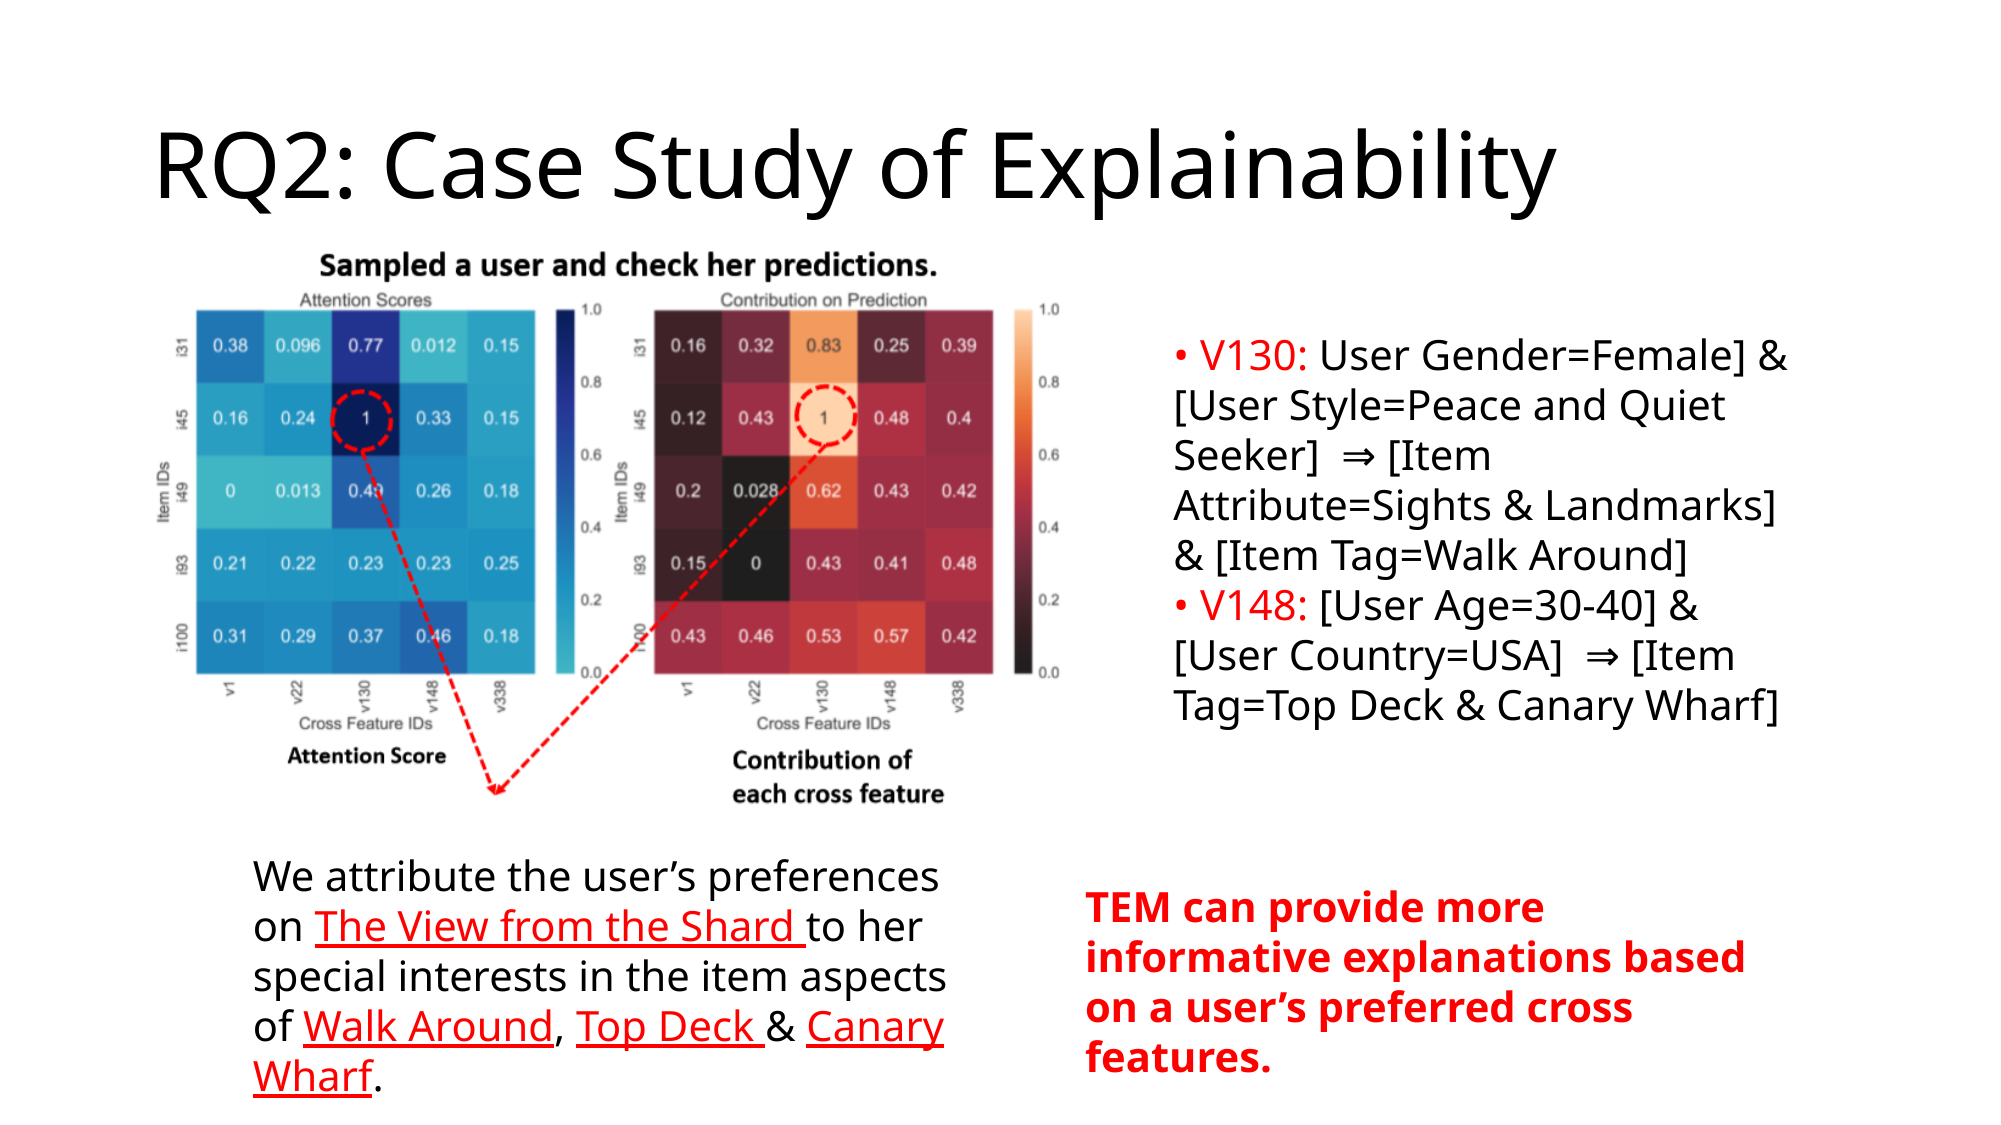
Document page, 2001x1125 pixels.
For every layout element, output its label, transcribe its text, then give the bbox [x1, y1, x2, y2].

text_box • V130: User Gender=Female] & [User Style=Peace and Quiet Seeker] ⇒ [Item Attribute=Sights & Landmarks] & [Item Tag=Walk Around] • V148: [User Age=30-40] & [User Country=USA] ⇒ [Item Tag=Top Deck & Canary Wharf] [1158, 321, 1818, 737]
text_box We attribute the user’s preferences on The View from the Shard to her special interests in the item aspects of Walk Around, Top Deck & Canary Wharf. [238, 842, 970, 1107]
title RQ2: Case Study of Explainability [137, 59, 1863, 278]
picture [137, 243, 1071, 806]
text_box TEM can provide more informative explanations based on a user’s preferred cross features. [1070, 873, 1778, 1089]
